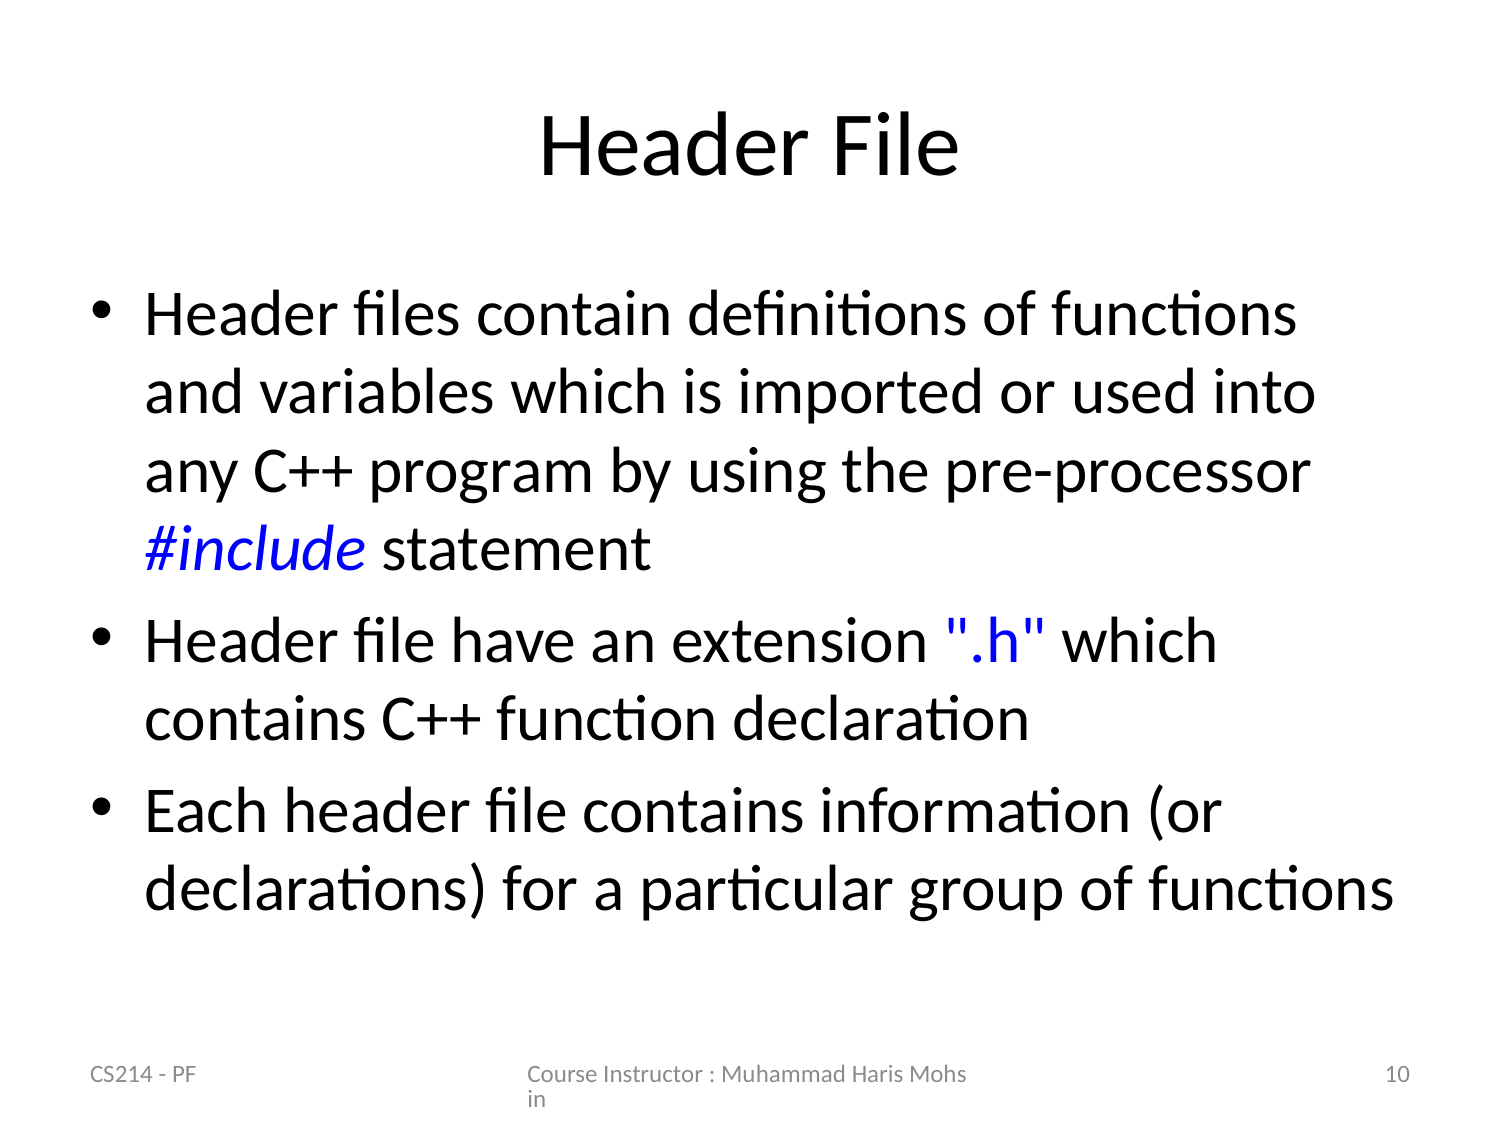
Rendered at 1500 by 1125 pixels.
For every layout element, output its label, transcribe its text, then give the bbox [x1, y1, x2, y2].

slide_number CS214 - PF [75, 1042, 425, 1103]
footer Course Instructor : Muhammad Haris Mohsin [512, 1042, 988, 1103]
slide_number 10 [1074, 1042, 1425, 1103]
title Header File [75, 45, 1425, 233]
list Header files contain definitions of functions and variables which is imported or used into any C++ program by using the pre-processor #include statement Header file have an extension ".h" which contains C++ function declaration Each header file contains information (or declarations) for a particular group of functions [75, 262, 1425, 1005]
